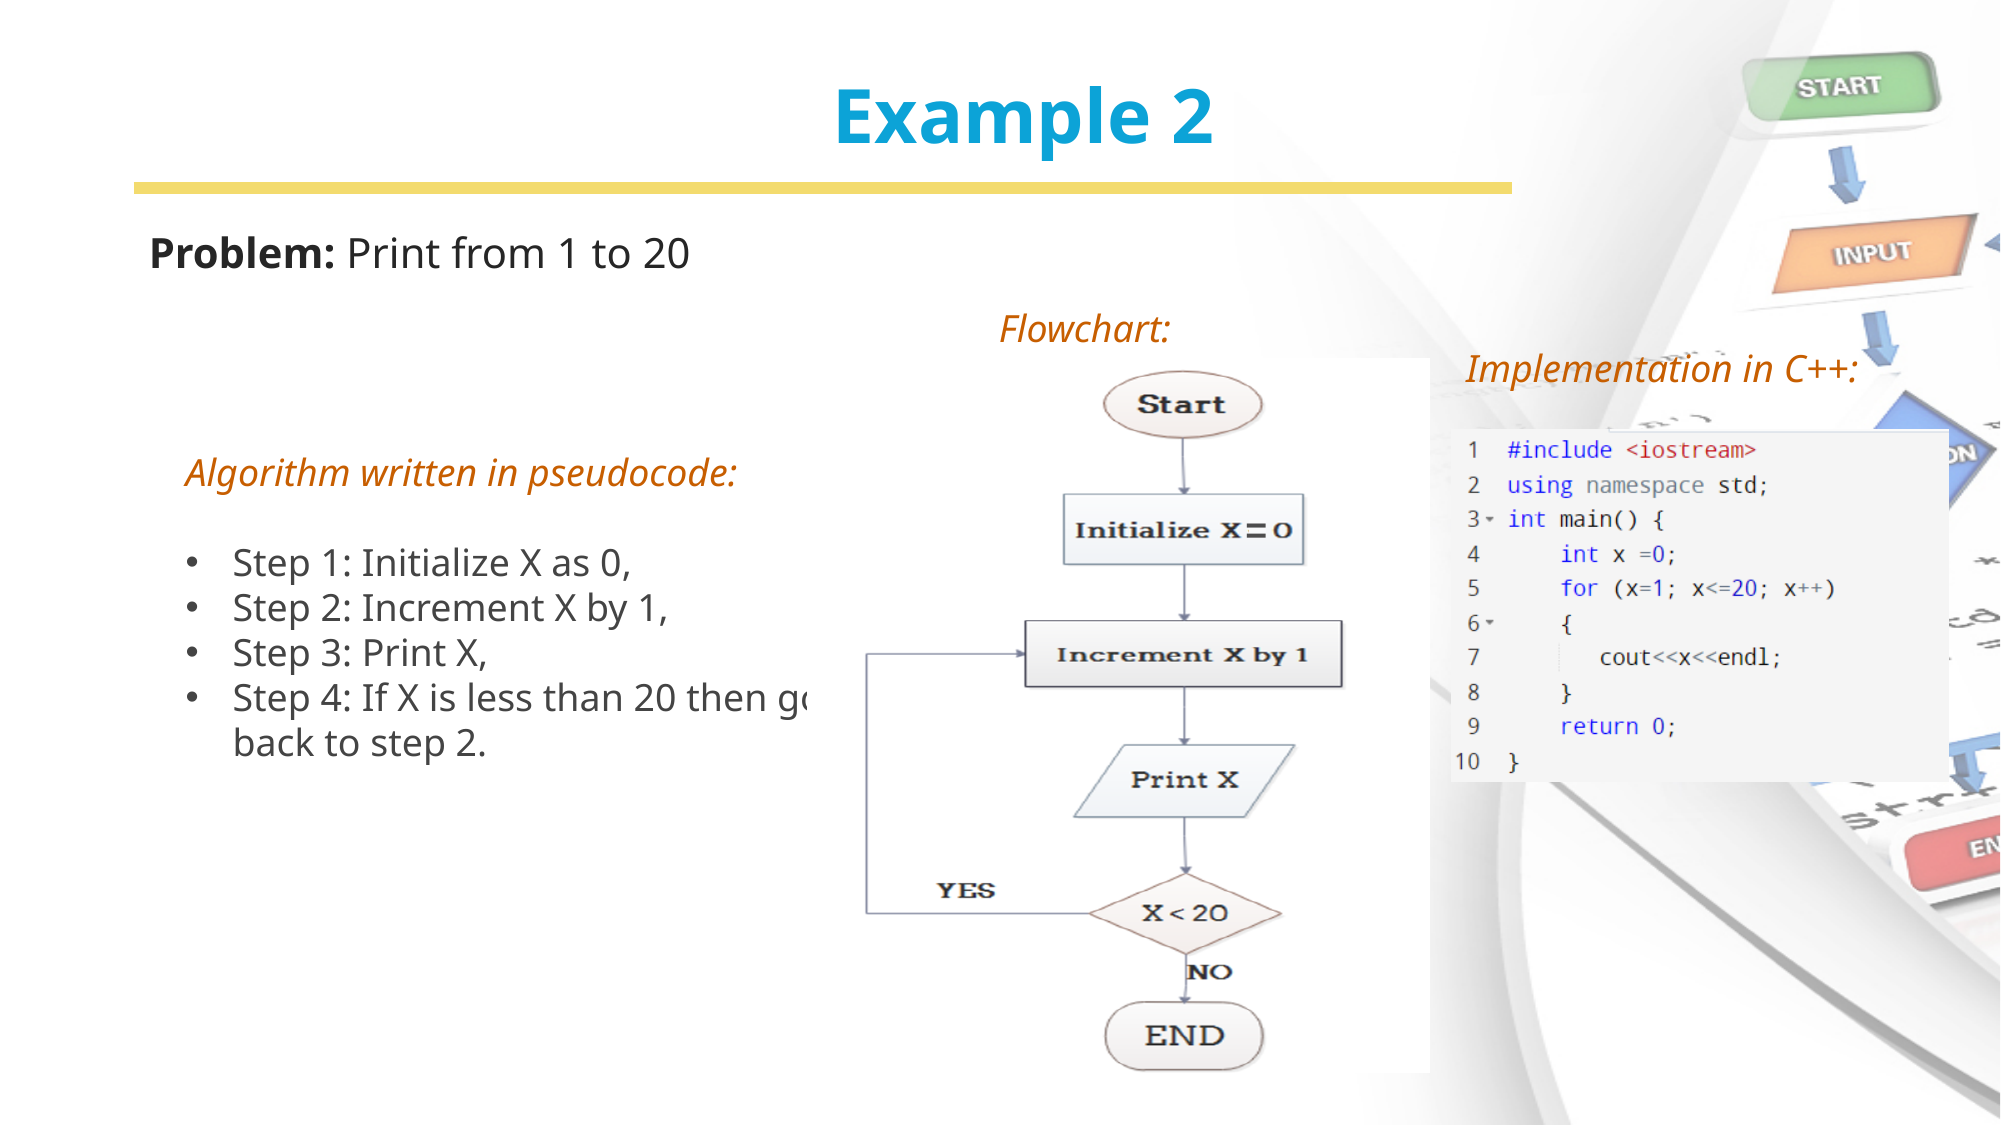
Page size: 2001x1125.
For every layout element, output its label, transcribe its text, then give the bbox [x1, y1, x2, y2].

text_box Flowchart: [984, 297, 1254, 358]
text_box Implementation in C++: [1451, 337, 1949, 398]
title Example 2 [133, 42, 1914, 186]
picture [0, 0, 2001, 1125]
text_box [807, 358, 1431, 1073]
list Problem: Print from 1 to 20 [133, 219, 1500, 1071]
text_box Algorithm written in pseudocode: Step 1: Initialize X as 0, Step 2: Increment X by 1, Step 3: Print X, Step 4: If X is less than 20 then go back to step 2. [170, 441, 807, 817]
